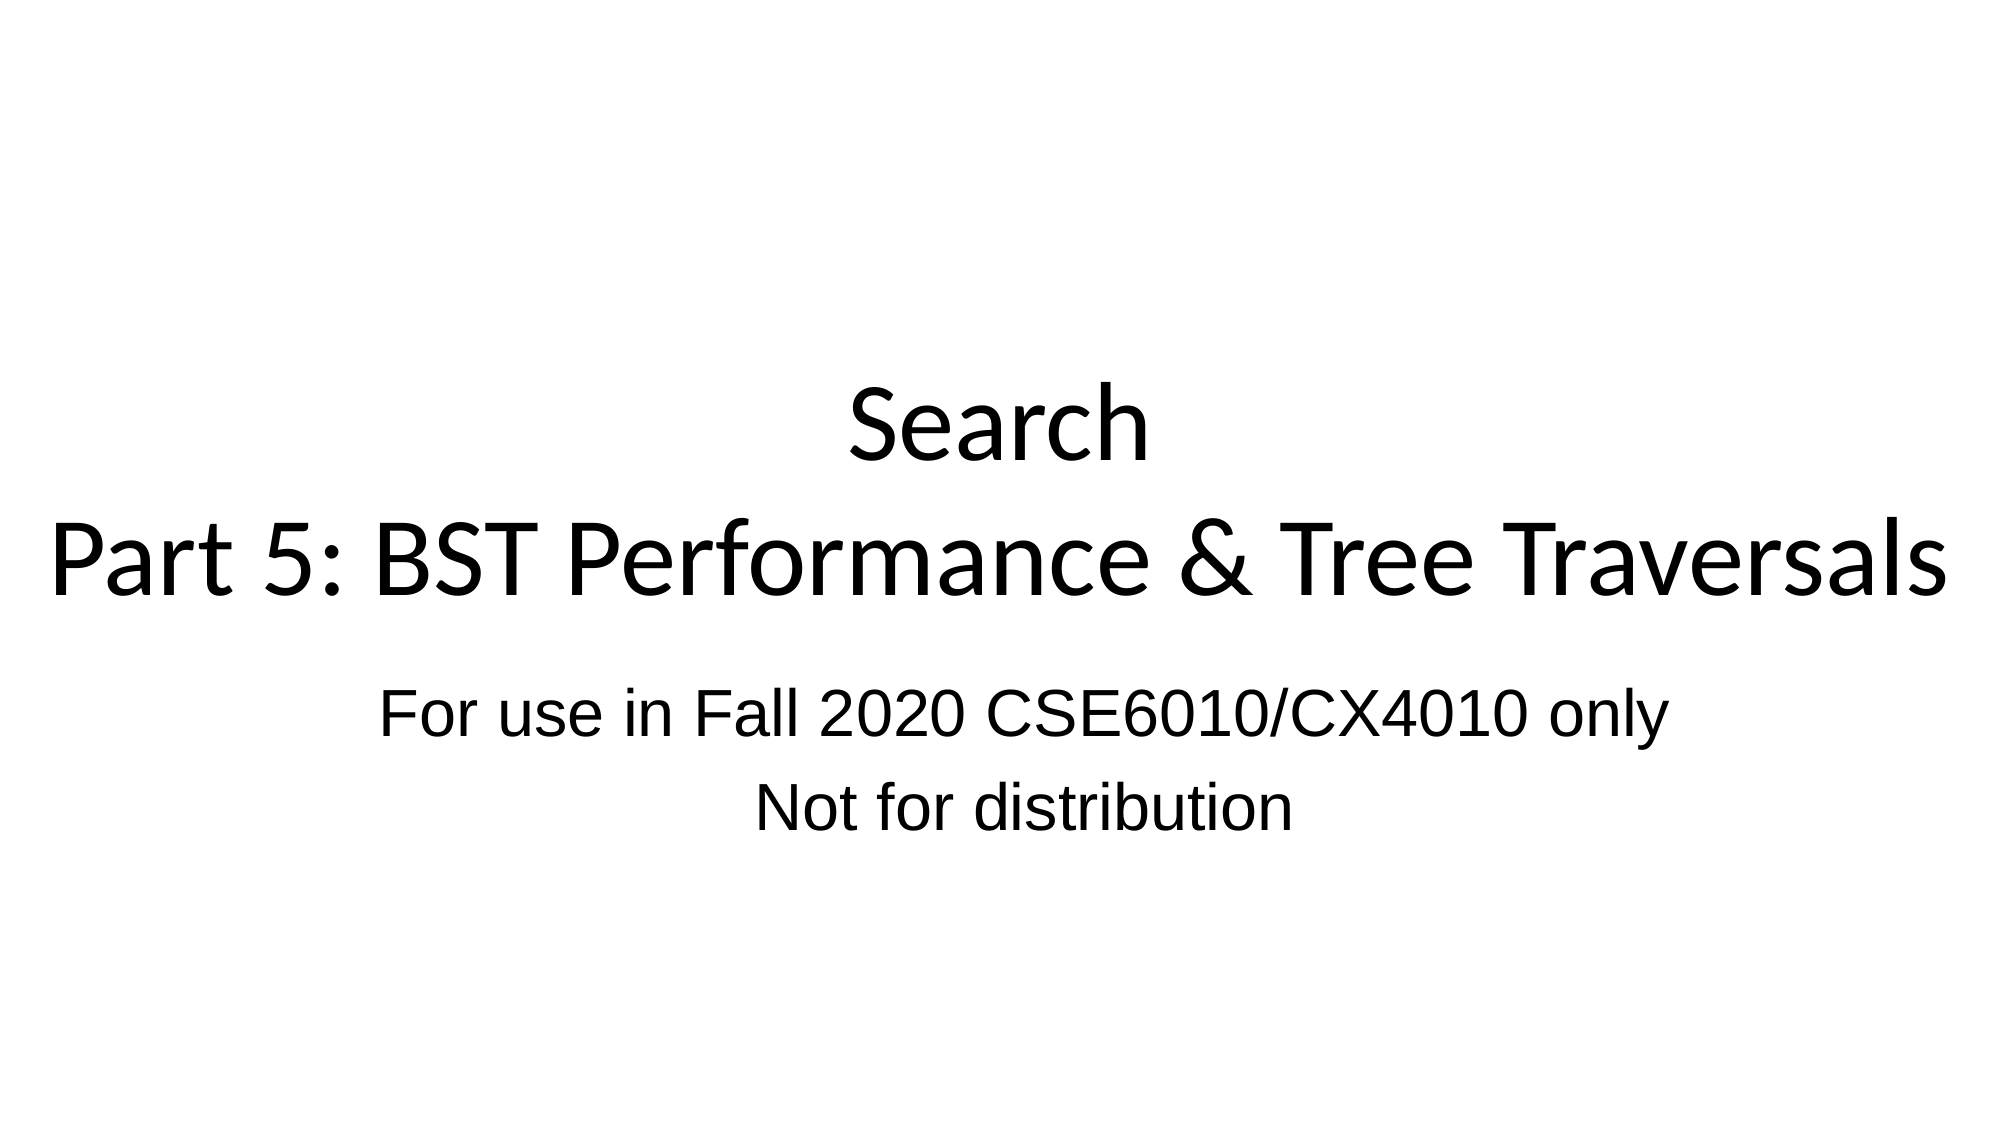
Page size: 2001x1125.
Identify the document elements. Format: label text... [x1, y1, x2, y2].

title Search Part 5: BST Performance & Tree Traversals [0, 362, 2000, 604]
text_box For use in Fall 2020 CSE6010/CX4010 only Not for distribution [324, 662, 1725, 950]
